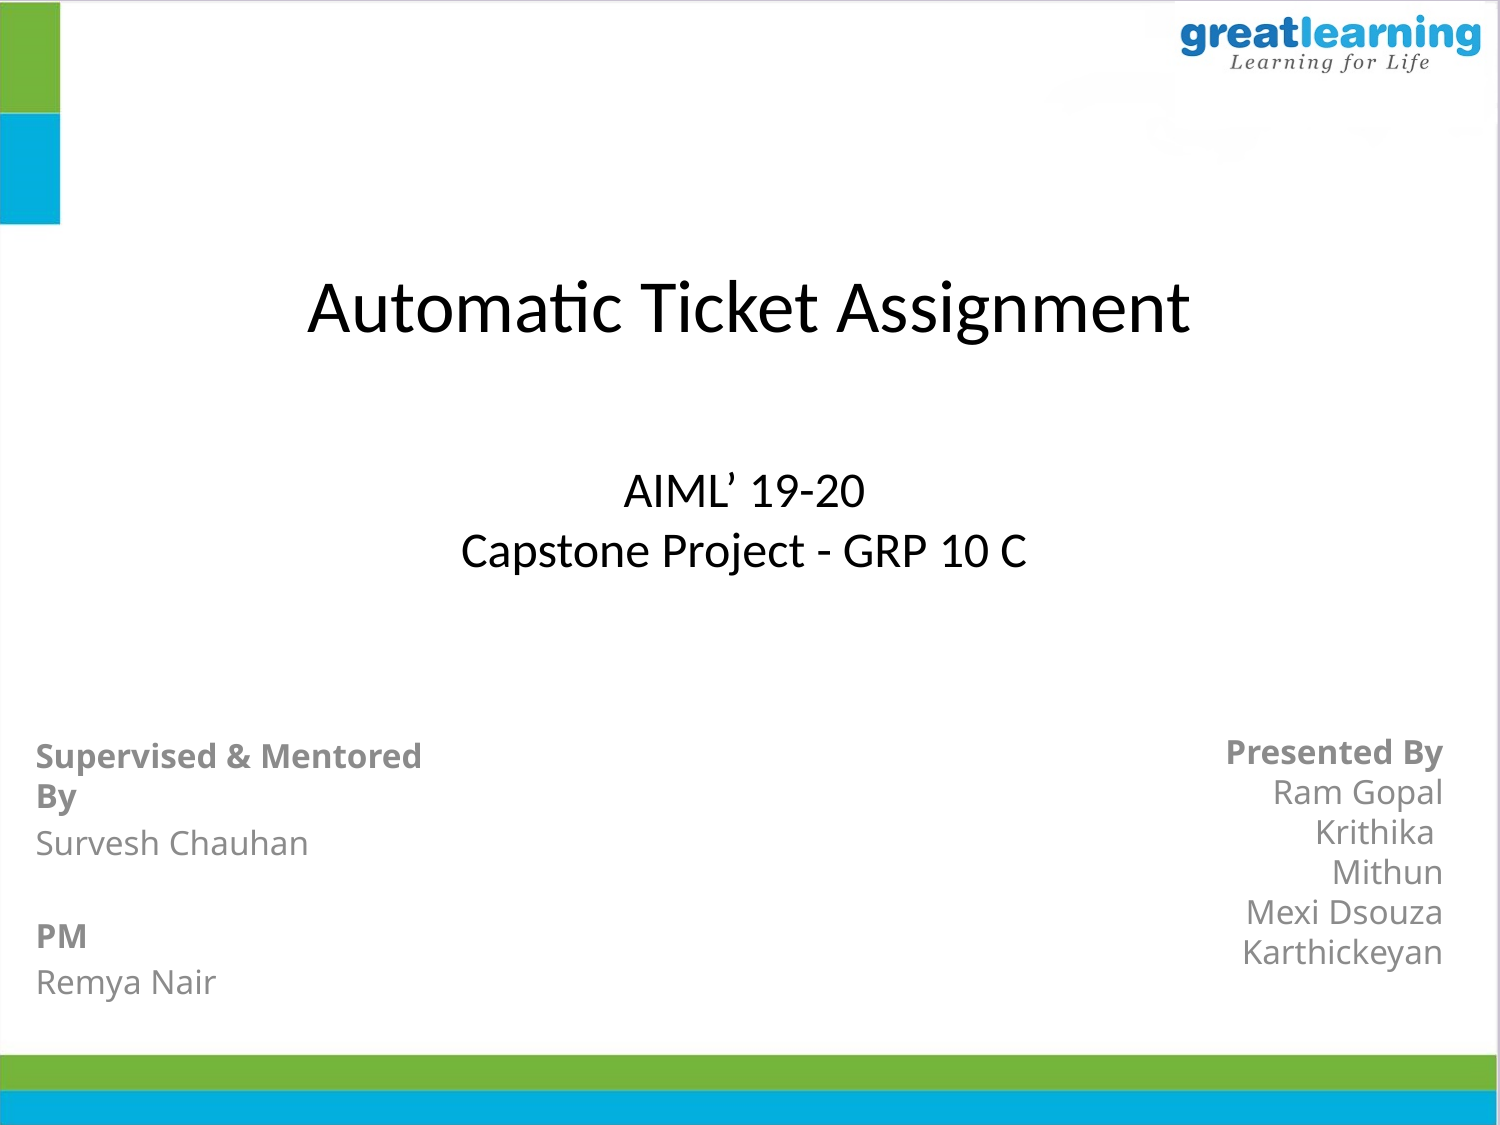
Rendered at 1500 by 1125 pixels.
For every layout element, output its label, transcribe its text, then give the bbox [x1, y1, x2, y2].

text_box Supervised & Mentored By Survesh Chauhan PM Remya Nair [20, 727, 487, 894]
picture [0, 1, 1498, 1125]
title Automatic Ticket Assignment AIML’ 19-20 Capstone Project - GRP 10 C [112, 250, 1388, 492]
subtitle Presented By Ram Gopal Krithika Mithun Mexi Dsouza Karthickeyan [992, 723, 1459, 1012]
